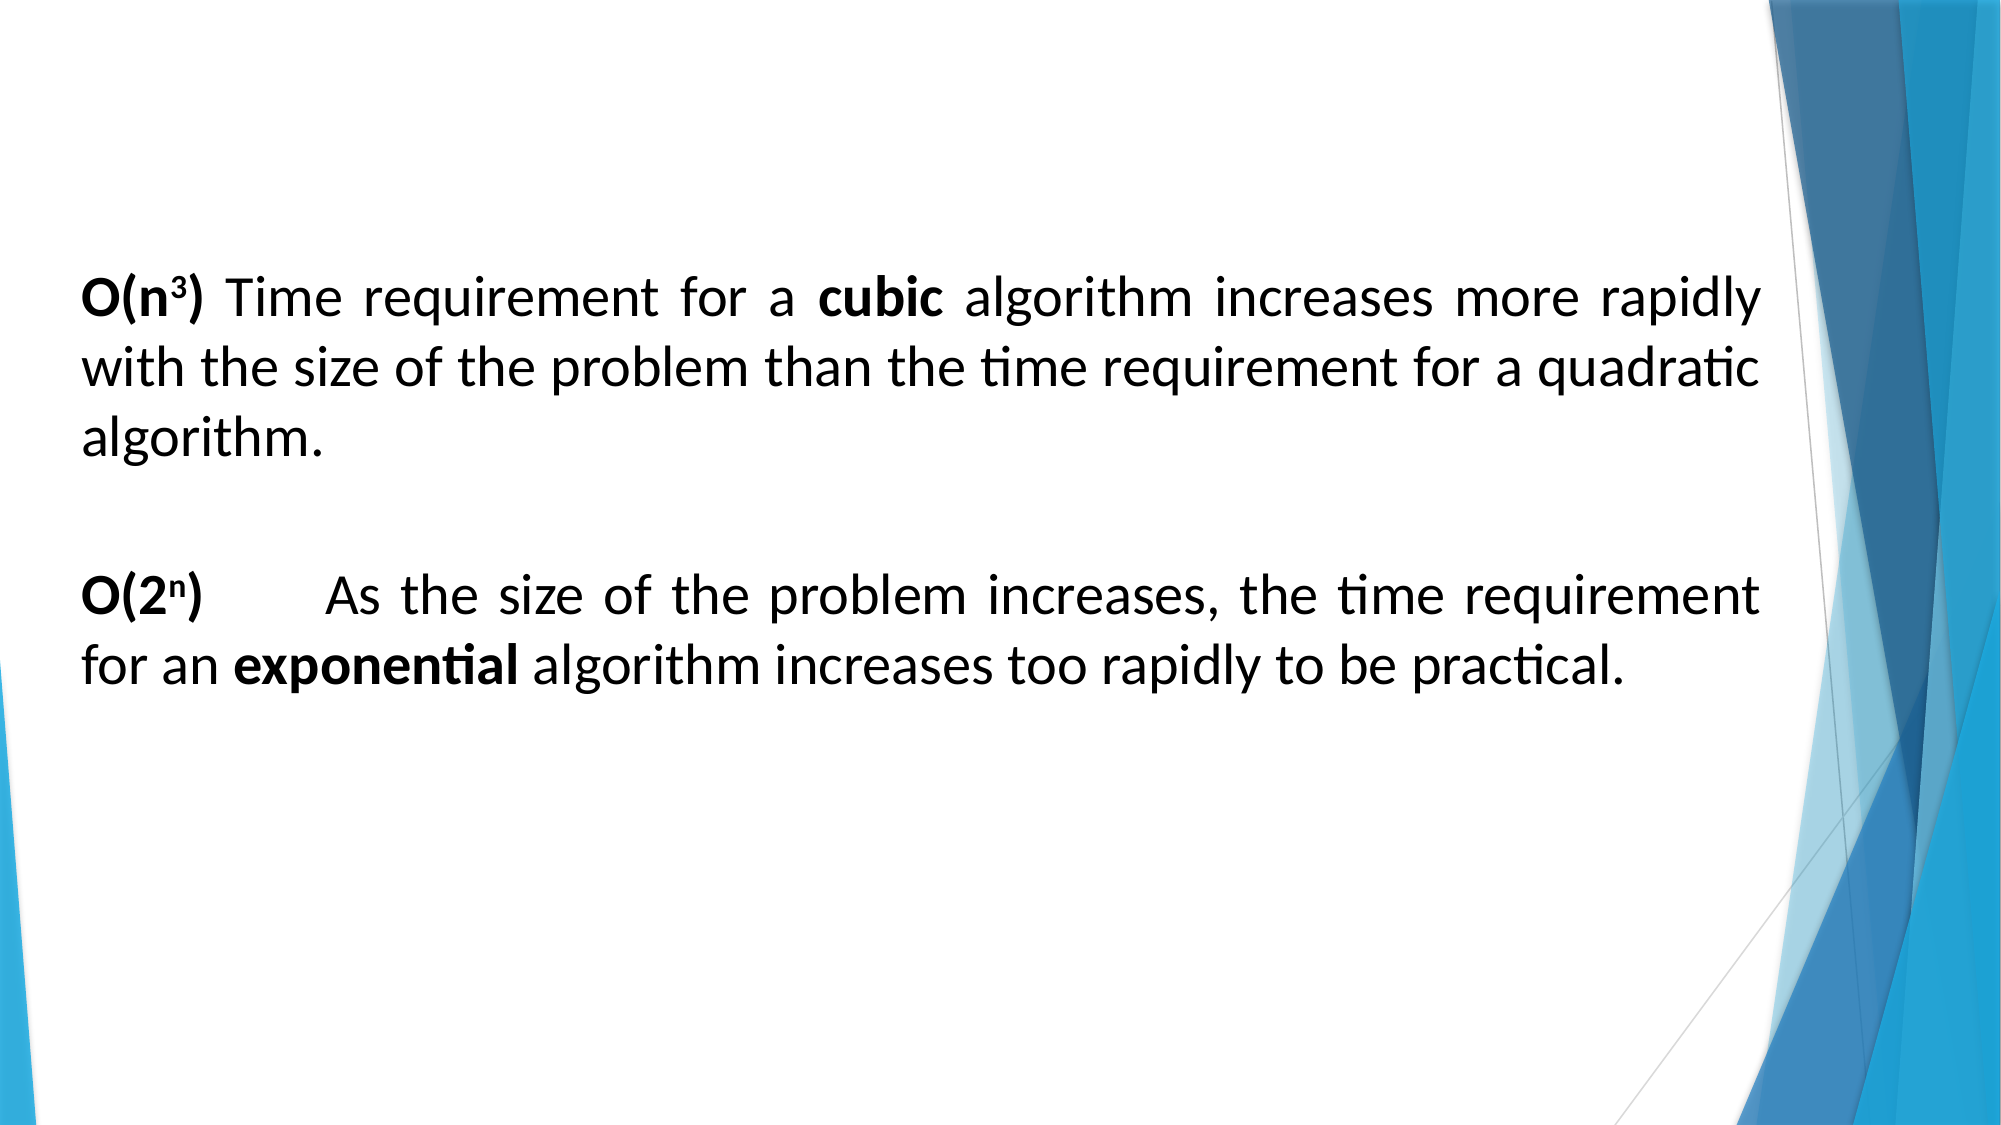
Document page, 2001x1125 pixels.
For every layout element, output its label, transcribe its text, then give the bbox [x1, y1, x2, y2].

text_box O(n3) Time requirement for a cubic algorithm increases more rapidly with the size of the problem than the time requirement for a quadratic algorithm. O(2n) As the size of the problem increases, the time requirement for an exponential algorithm increases too rapidly to be practical. [66, 250, 1777, 704]
